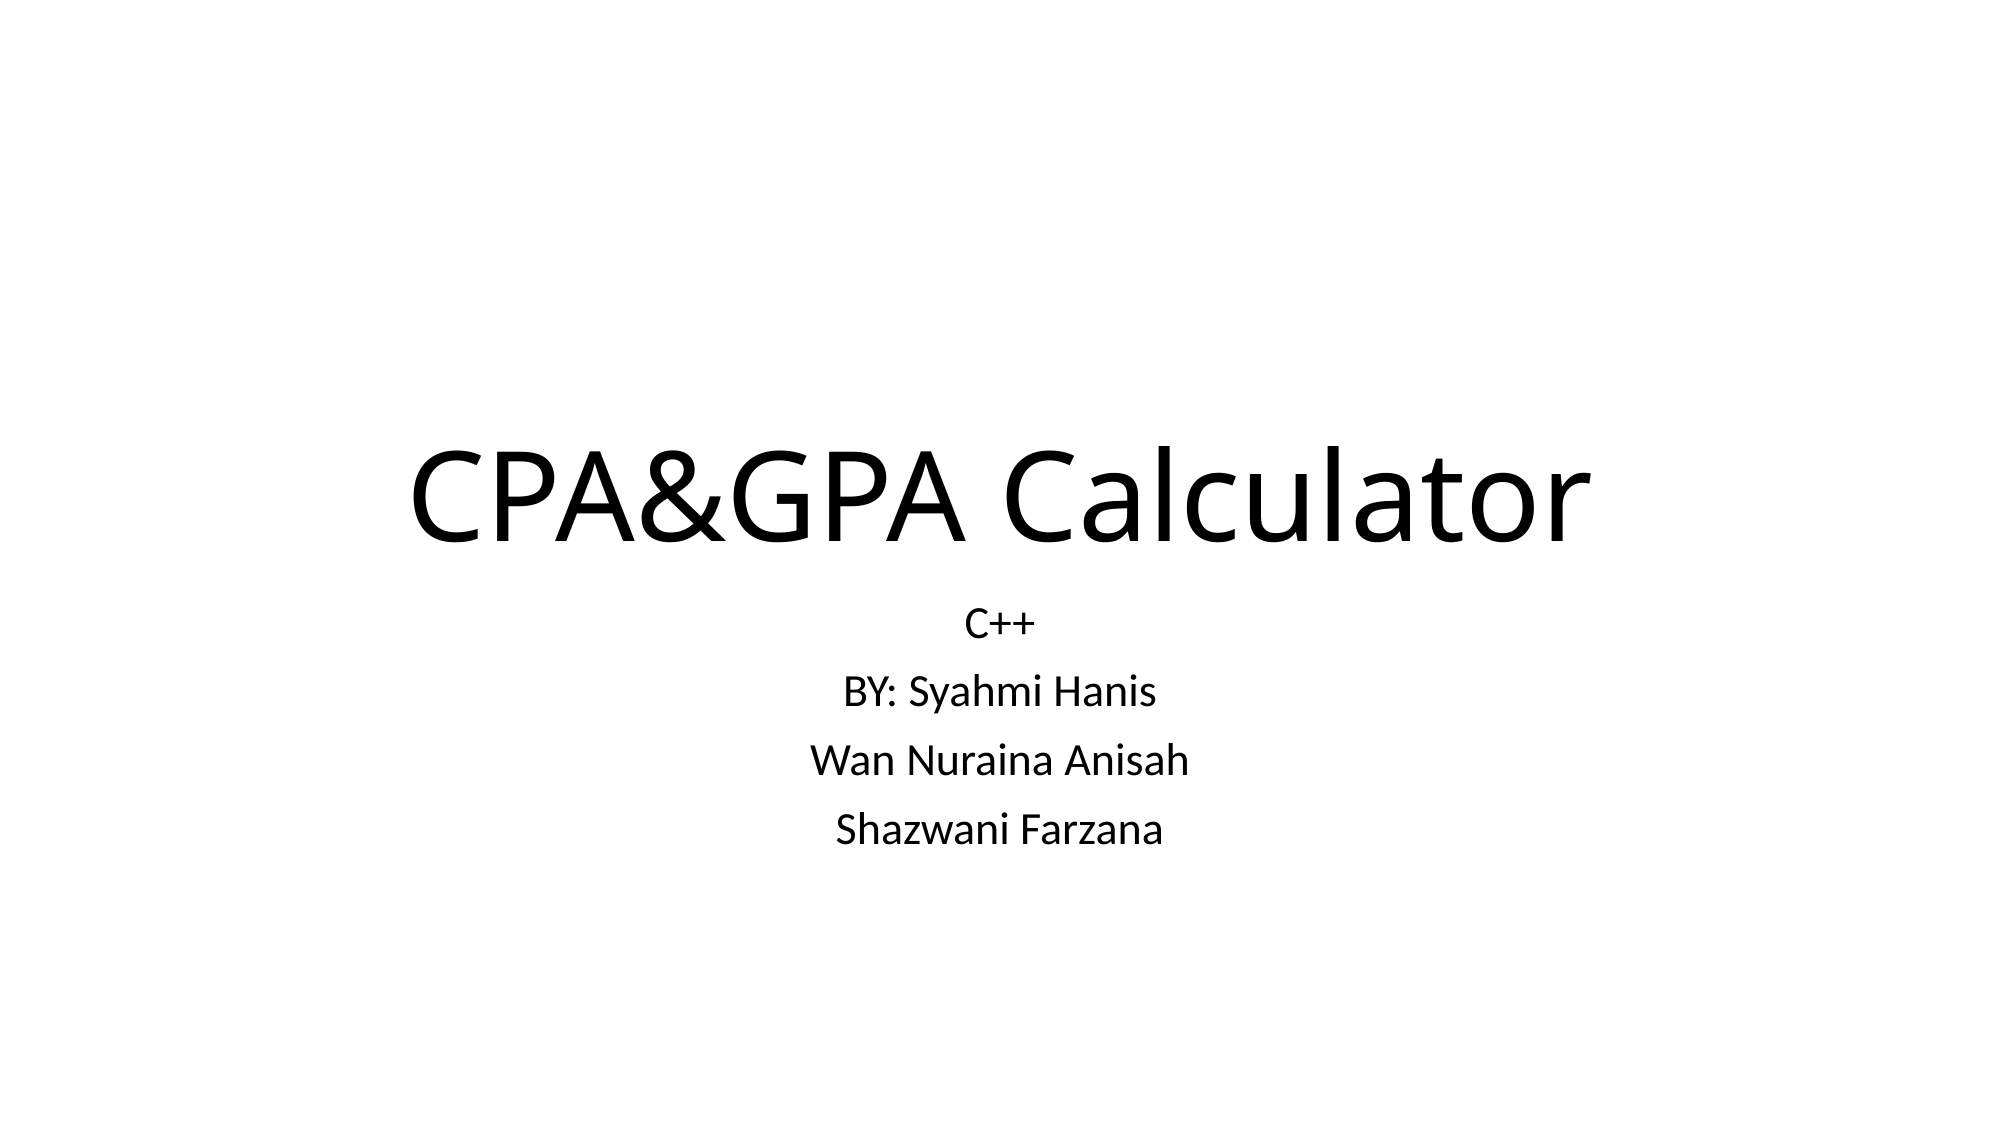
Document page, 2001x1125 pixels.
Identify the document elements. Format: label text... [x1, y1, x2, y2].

subtitle C++ BY: Syahmi Hanis Wan Nuraina Anisah Shazwani Farzana [249, 590, 1750, 863]
title CPA&GPA Calculator [249, 184, 1750, 576]
